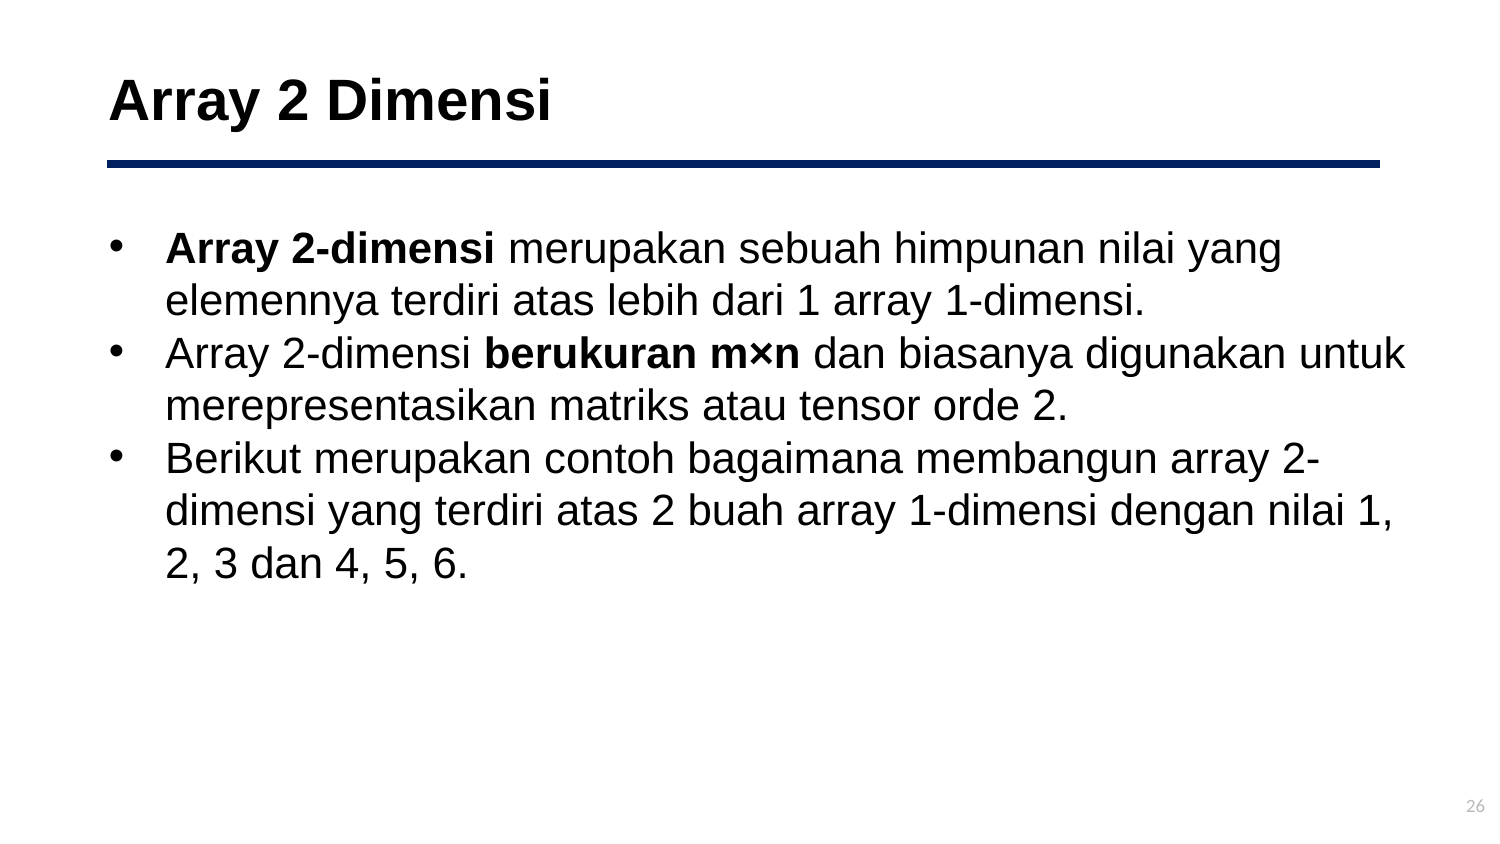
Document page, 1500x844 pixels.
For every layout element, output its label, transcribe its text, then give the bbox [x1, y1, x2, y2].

text_box Array 2-dimensi merupakan sebuah himpunan nilai yang elemennya terdiri atas lebih dari 1 array 1-dimensi. Array 2-dimensi berukuran m×n dan biasanya digunakan untuk merepresentasikan matriks atau tensor orde 2. Berikut merupakan contoh bagaimana membangun array 2-dimensi yang terdiri atas 2 buah array 1-dimensi dengan nilai 1, 2, 3 dan 4, 5, 6. [94, 211, 1423, 595]
slide_number 26 [1162, 782, 1500, 828]
text_box Array 2 Dimensi [94, 54, 837, 140]
picture [107, 160, 1380, 169]
